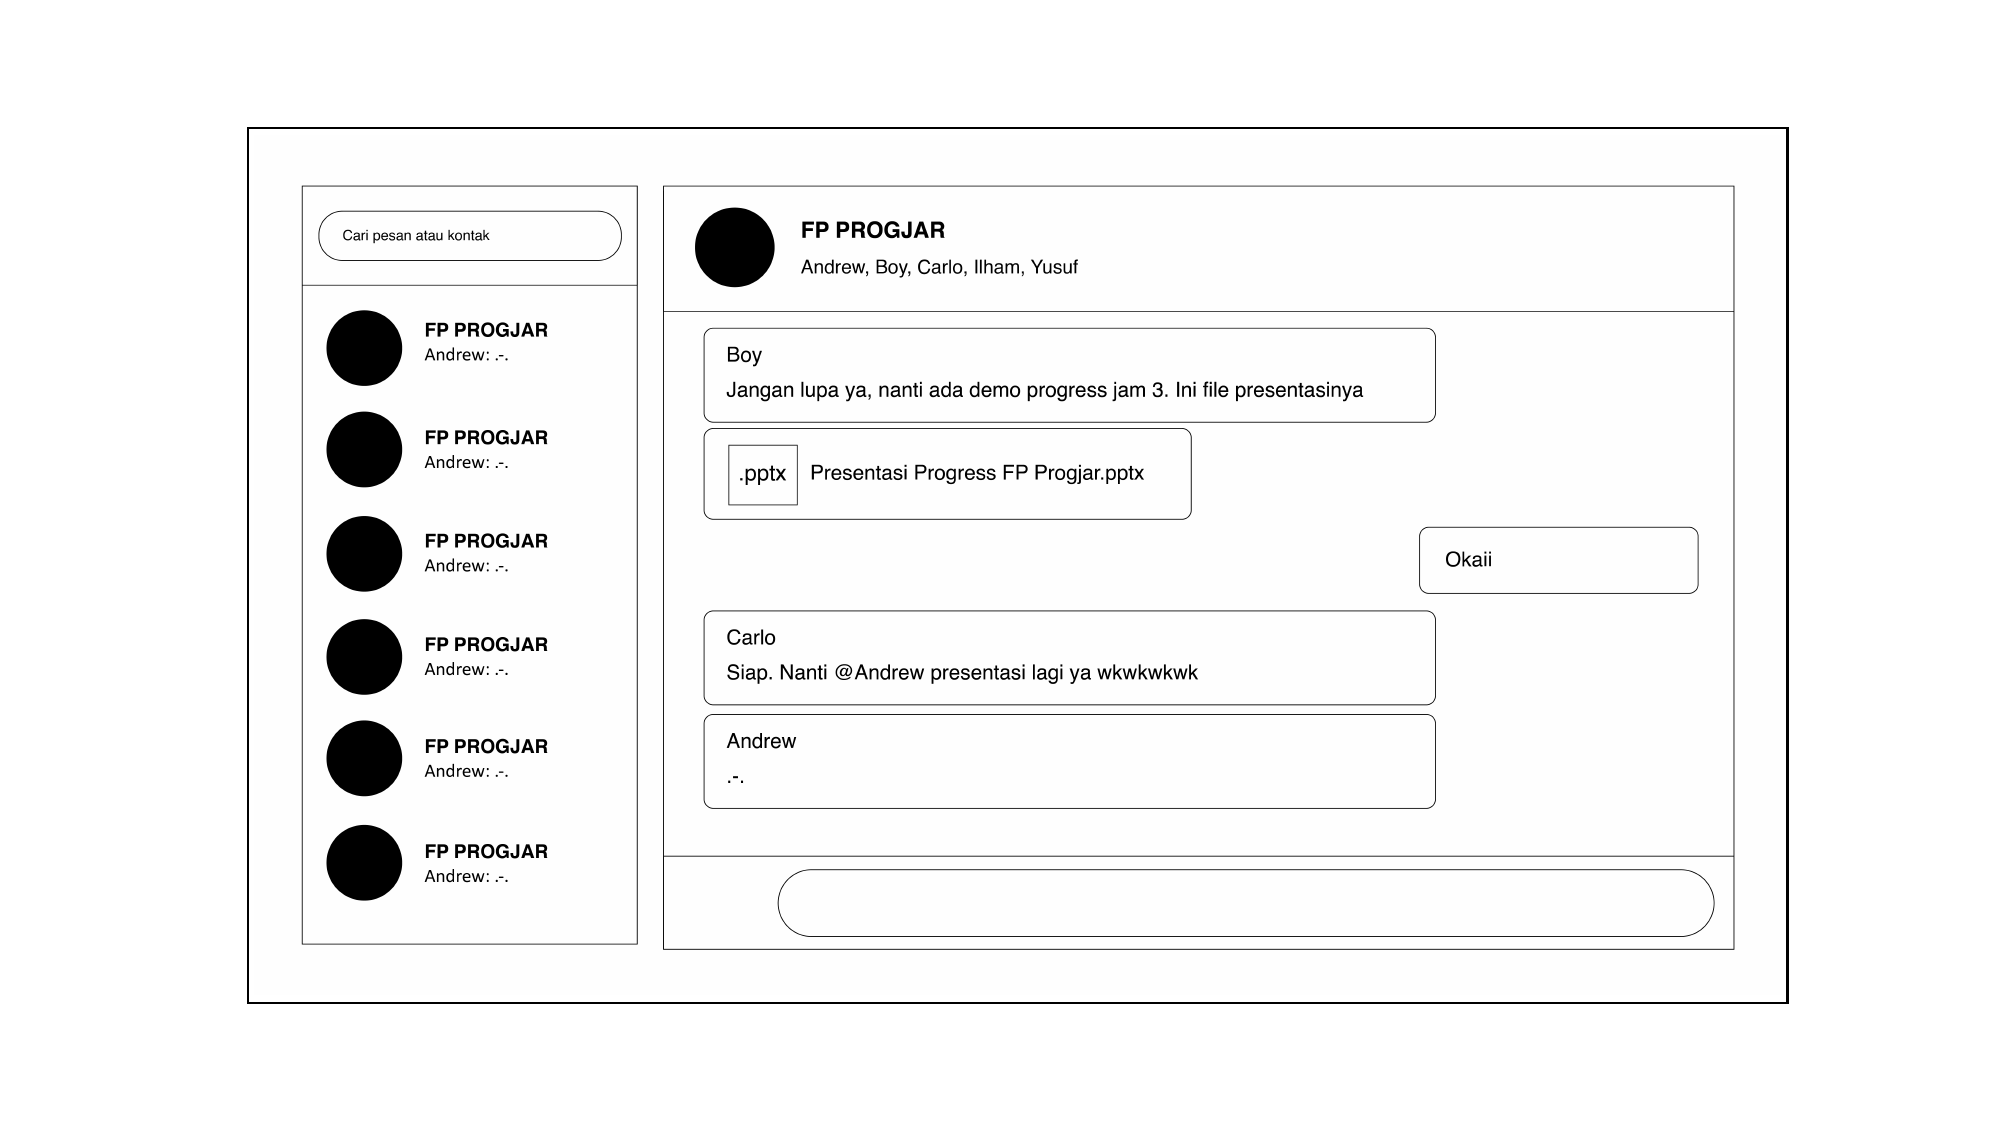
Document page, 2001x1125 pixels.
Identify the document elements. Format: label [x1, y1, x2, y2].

text_box [247, 127, 1789, 1004]
list [254, 135, 1782, 995]
